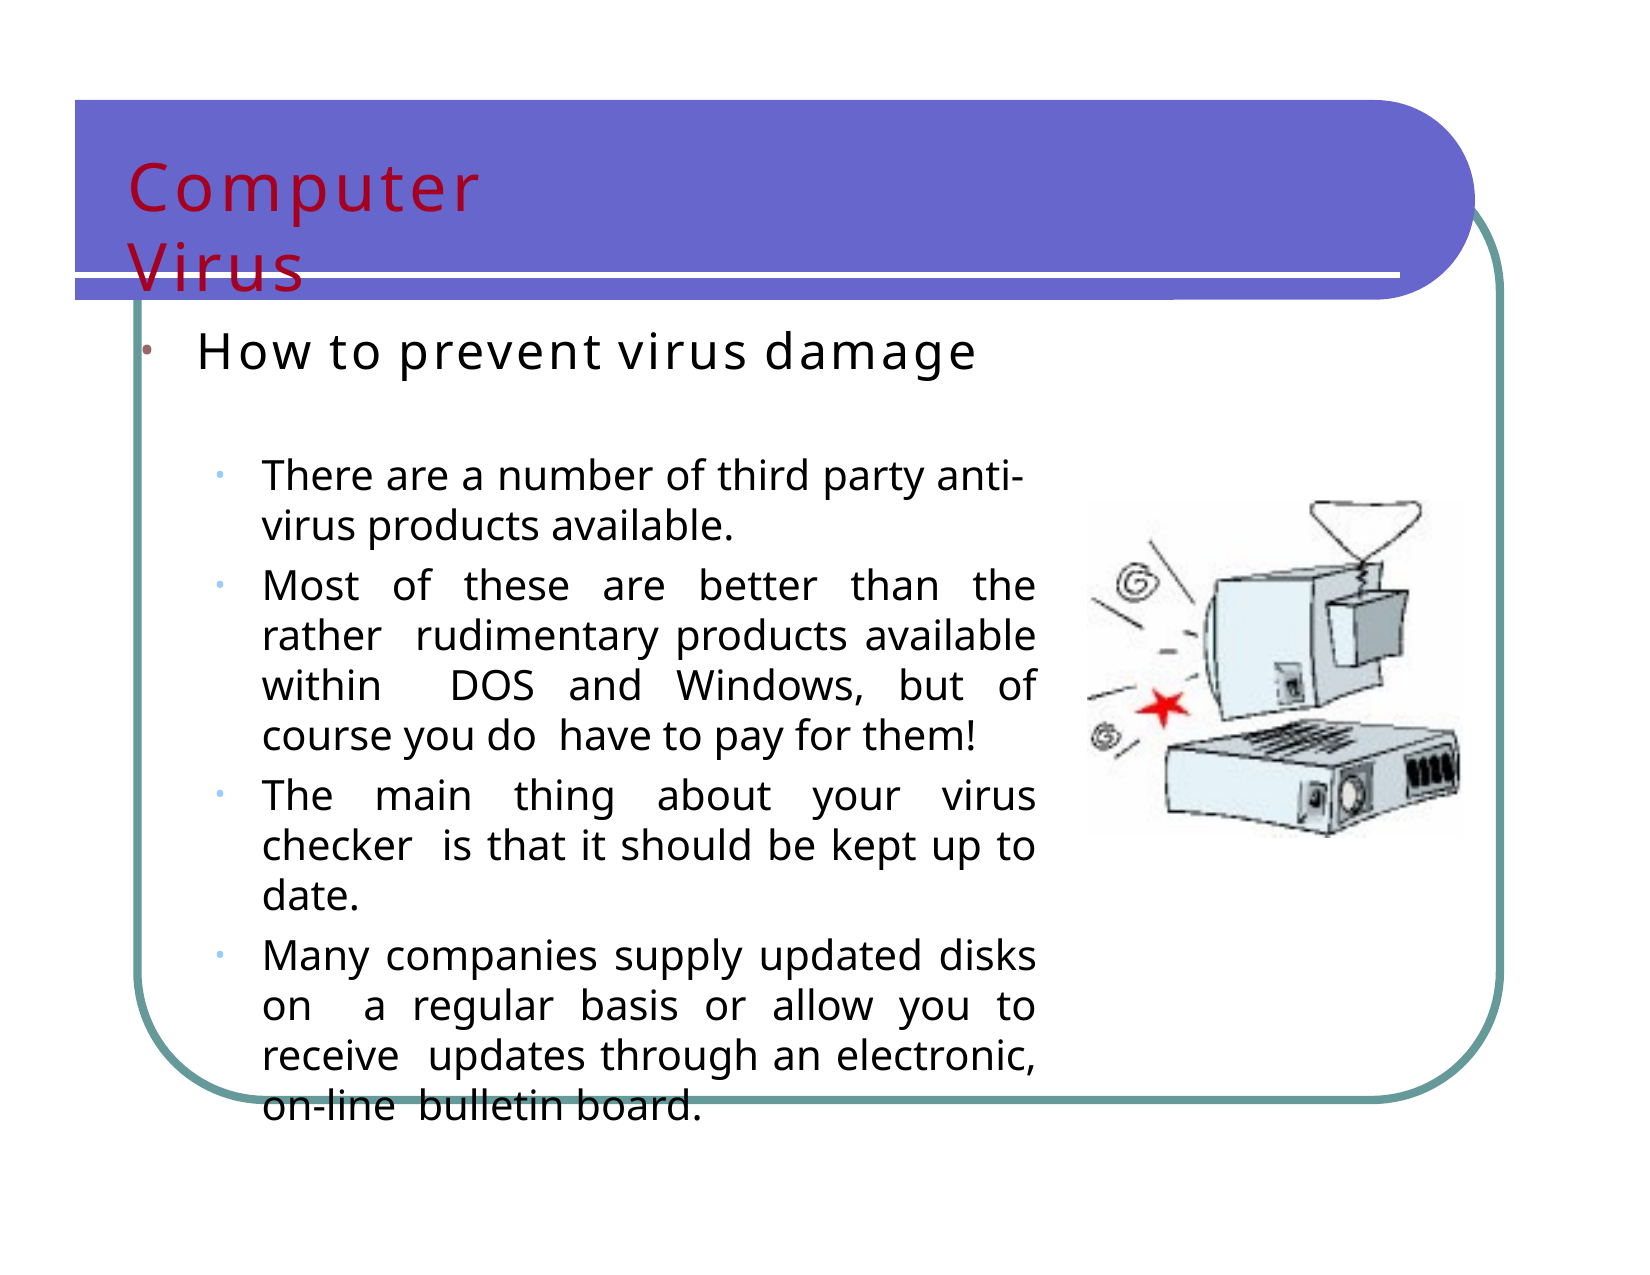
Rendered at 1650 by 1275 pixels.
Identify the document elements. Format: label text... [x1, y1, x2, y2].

picture [1087, 499, 1463, 838]
text_box How to prevent virus damage There are a number of third party anti- virus products available. Most of these are better than the rather rudimentary products available within DOS and Windows, but of course you do have to pay for them! The main thing about your virus checker is that it should be kept up to date. Many companies supply updated disks on a regular basis or allow you to receive updates through an electronic, on-line bulletin board. [137, 317, 1038, 1129]
title Computer Virus [125, 142, 651, 358]
